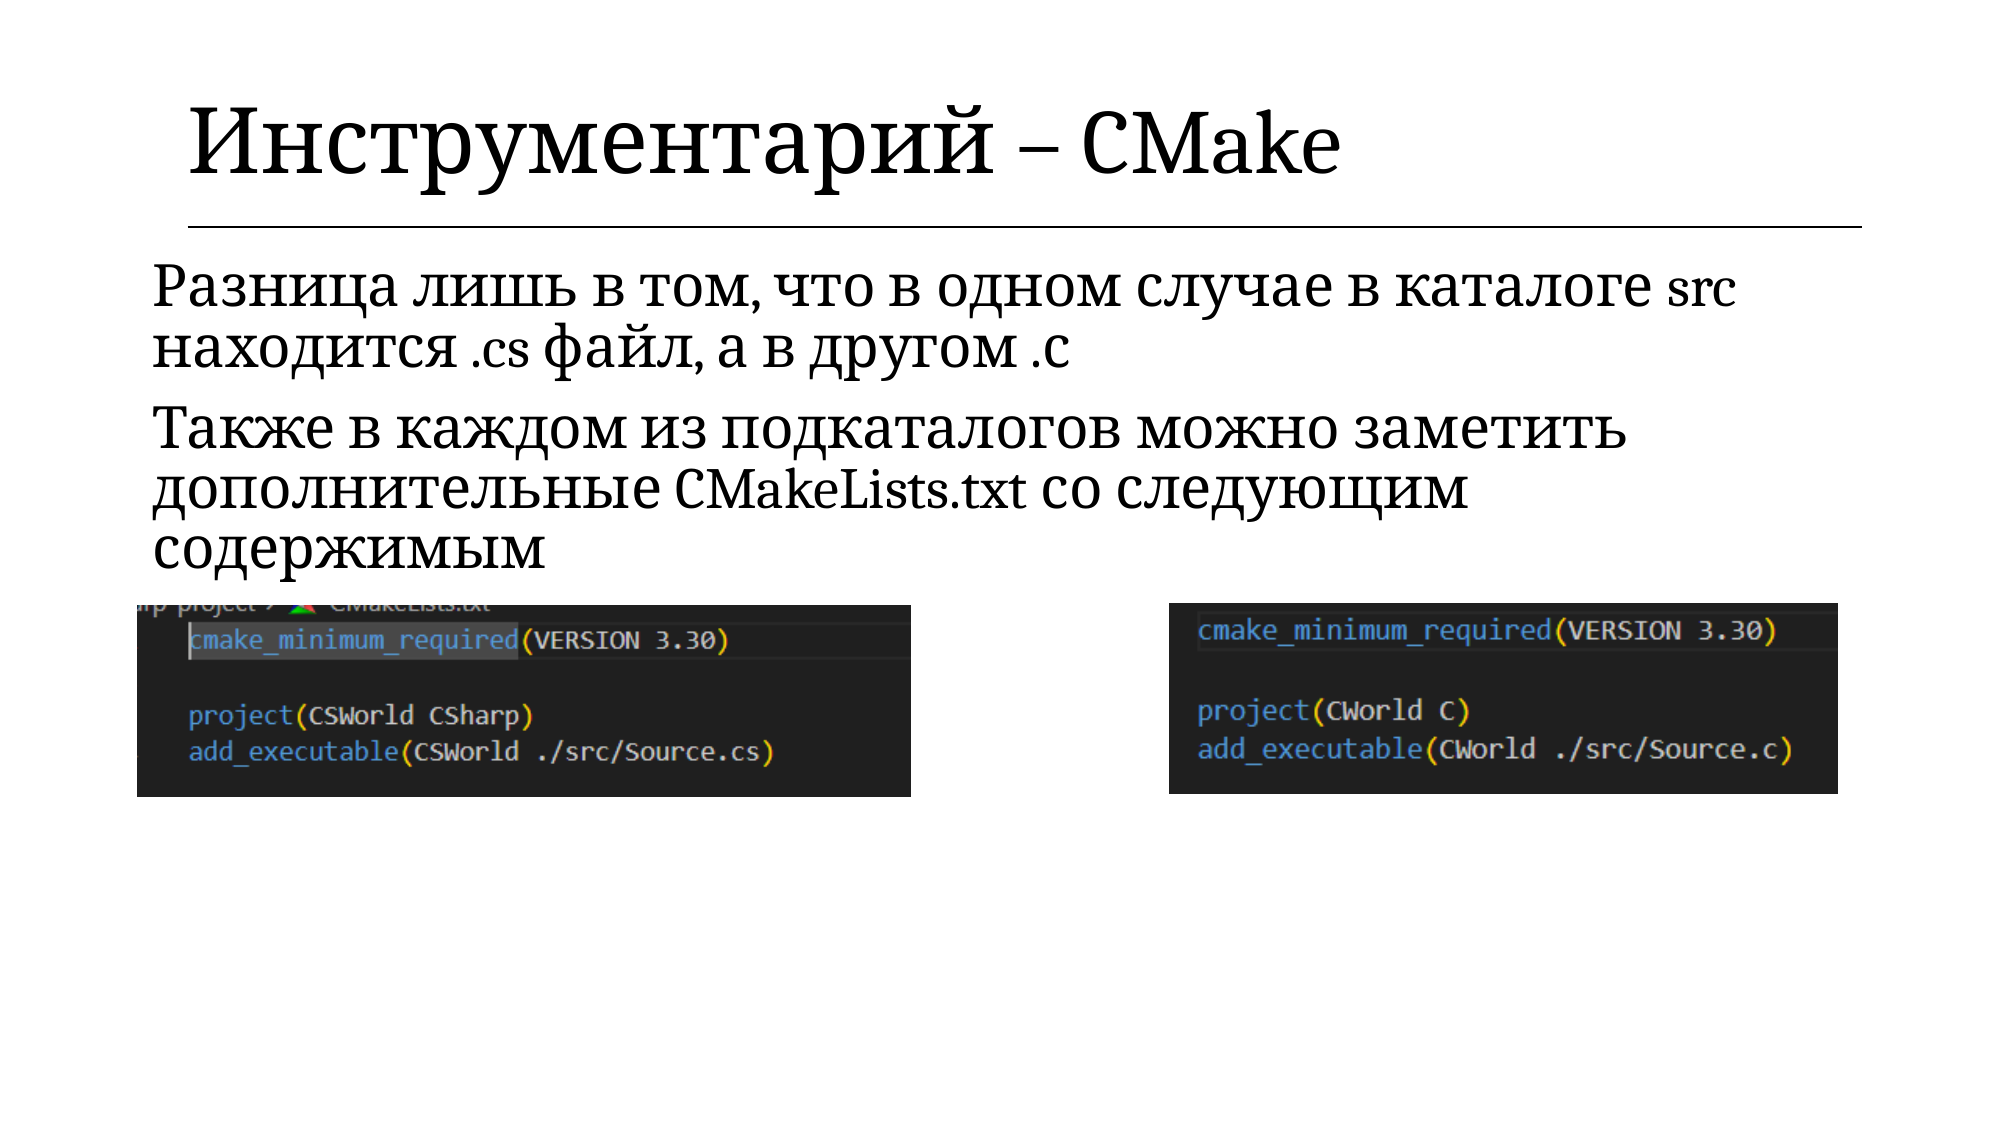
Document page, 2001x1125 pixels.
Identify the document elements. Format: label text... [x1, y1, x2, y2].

picture [1169, 603, 1838, 794]
list Разница лишь в том, что в одном случае в каталоге src находится .cs файл, а в другом .с Также в каждом из подкаталогов можно заметить дополнительные CMakeLists.txt со следующим содержимым [137, 251, 1863, 965]
picture [137, 605, 912, 797]
table_header Инструментарий – CMake [188, 60, 1862, 226]
